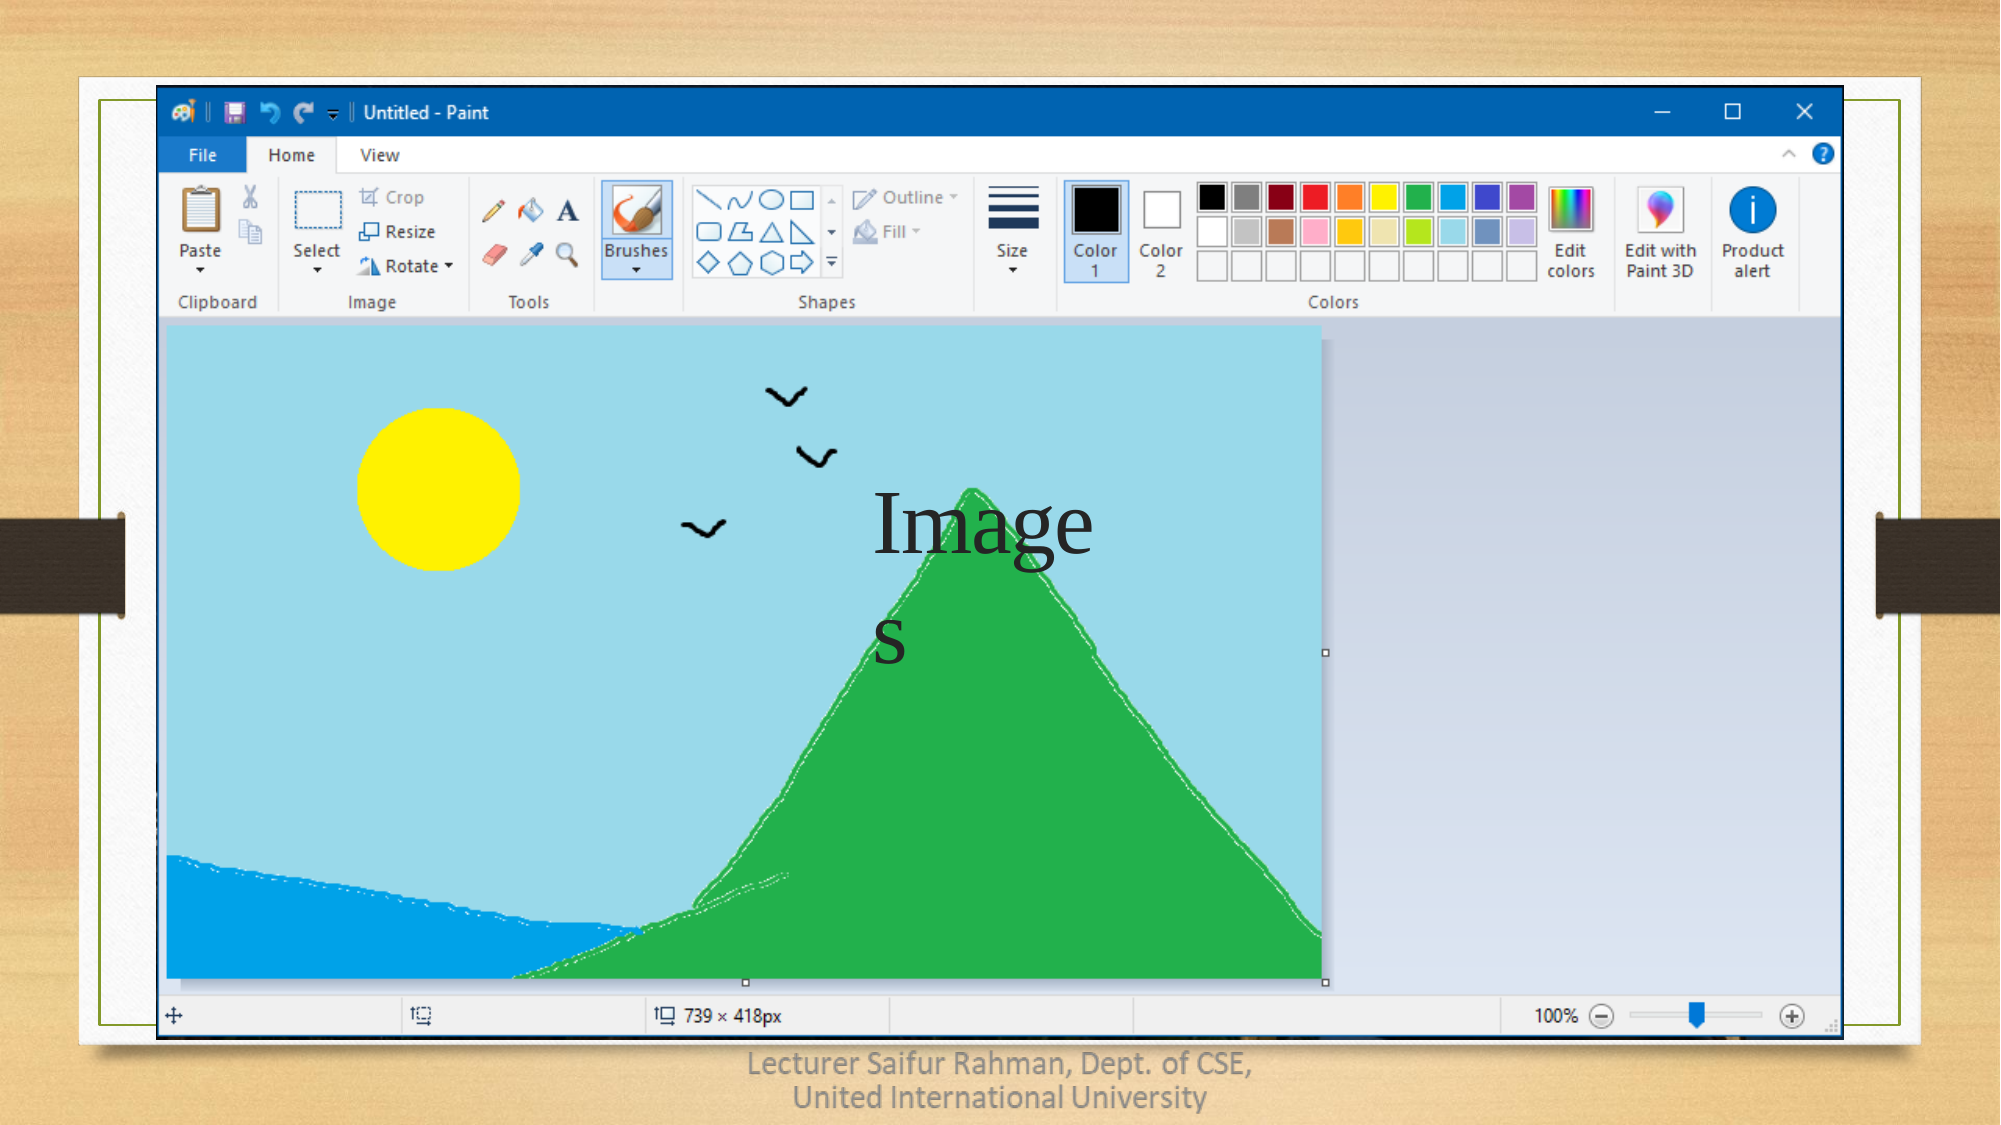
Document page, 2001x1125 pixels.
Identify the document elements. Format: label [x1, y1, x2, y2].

picture [0, 0, 2000, 84]
picture [0, 1032, 2000, 1125]
text_box [0, 84, 2000, 1040]
